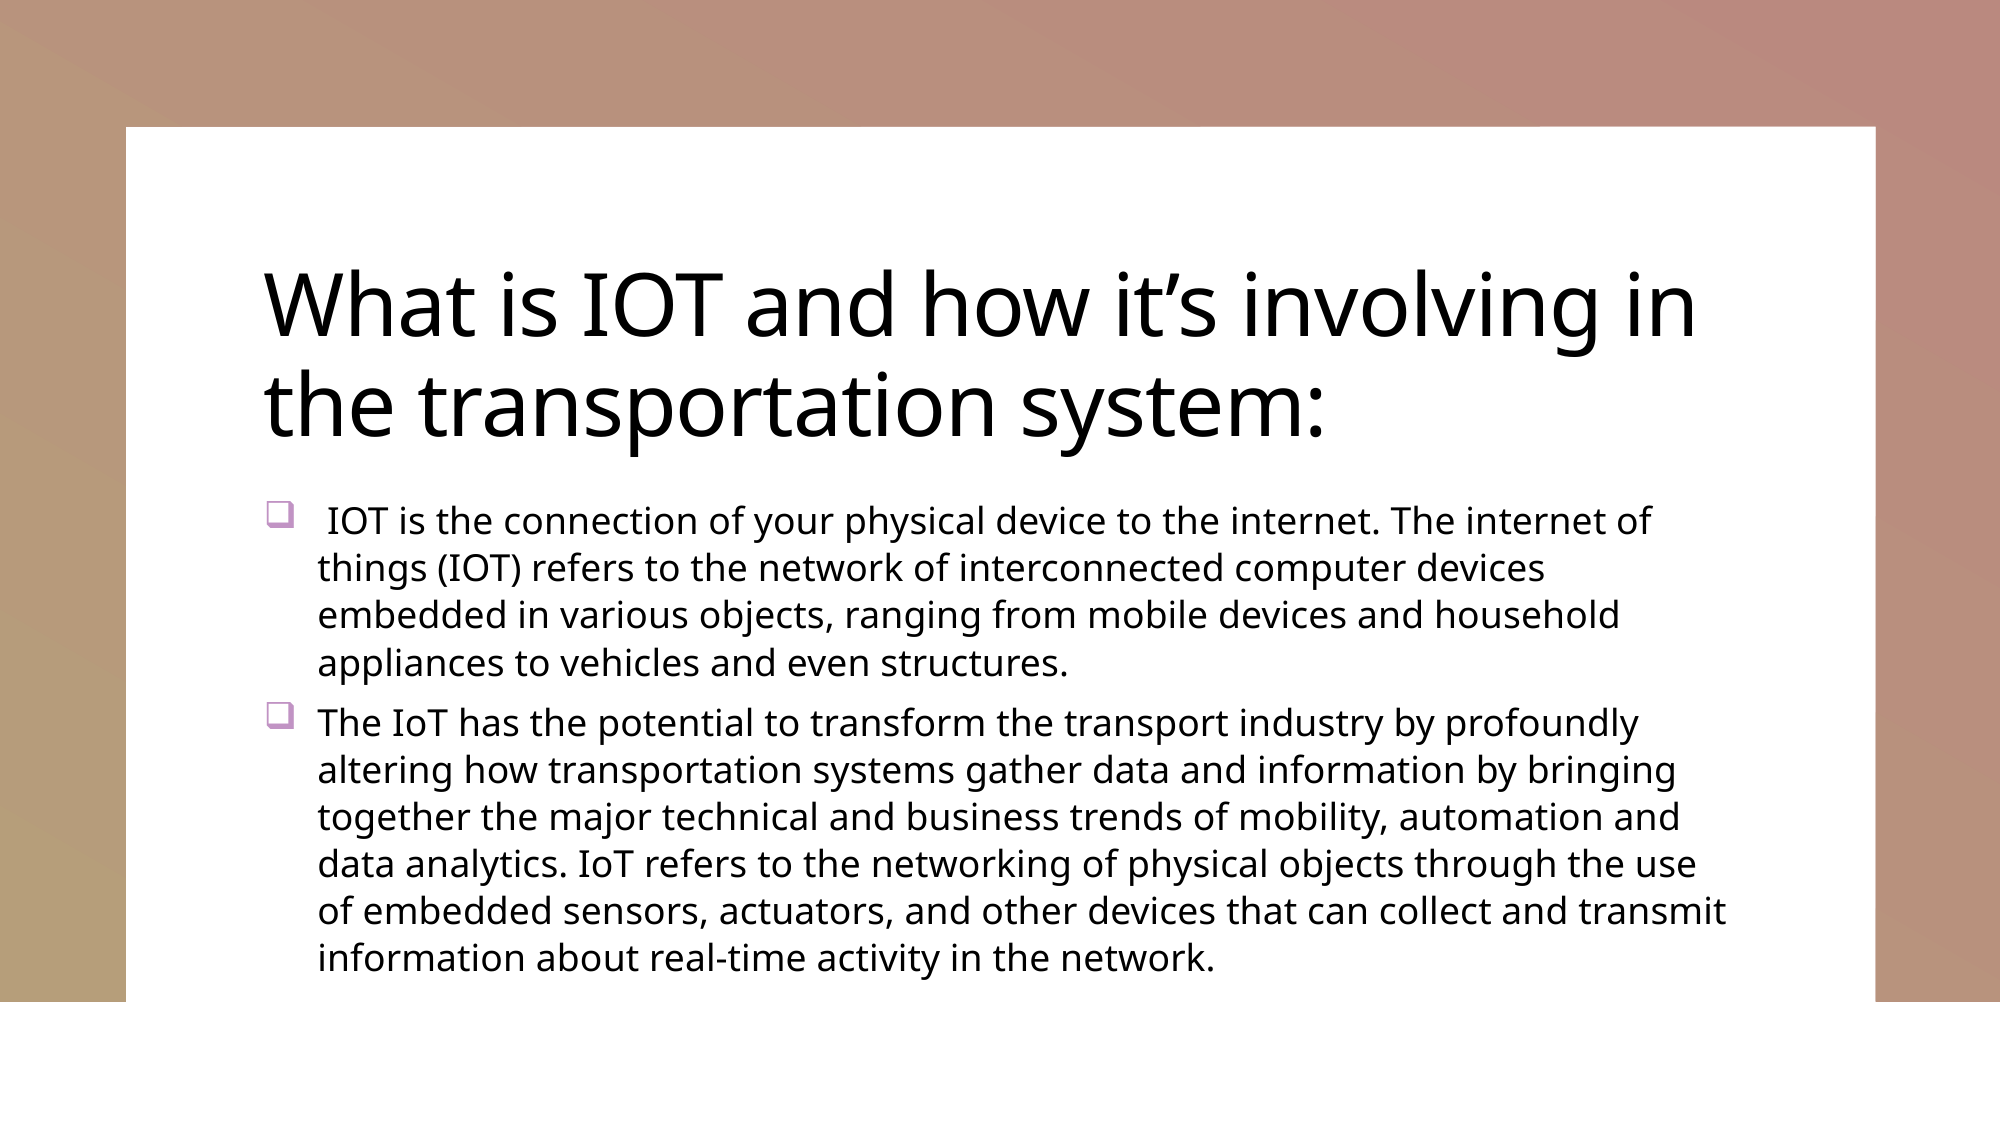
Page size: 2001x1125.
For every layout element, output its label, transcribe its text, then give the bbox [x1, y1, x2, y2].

list IOT is the connection of your physical device to the internet. The internet of things (IOT) refers to the network of interconnected computer devices embedded in various objects, ranging from mobile devices and household appliances to vehicles and even structures. The IoT has the potential to transform the transport industry by profoundly altering how transportation systems gather data and information by bringing together the major technical and business trends of mobility, automation and data analytics. IoT refers to the networking of physical objects through the use of embedded sensors, actuators, and other devices that can collect and transmit information about real-time activity in the network. [248, 487, 1749, 1001]
title What is IOT and how it’s involving in the transportation system: [248, 248, 1749, 470]
